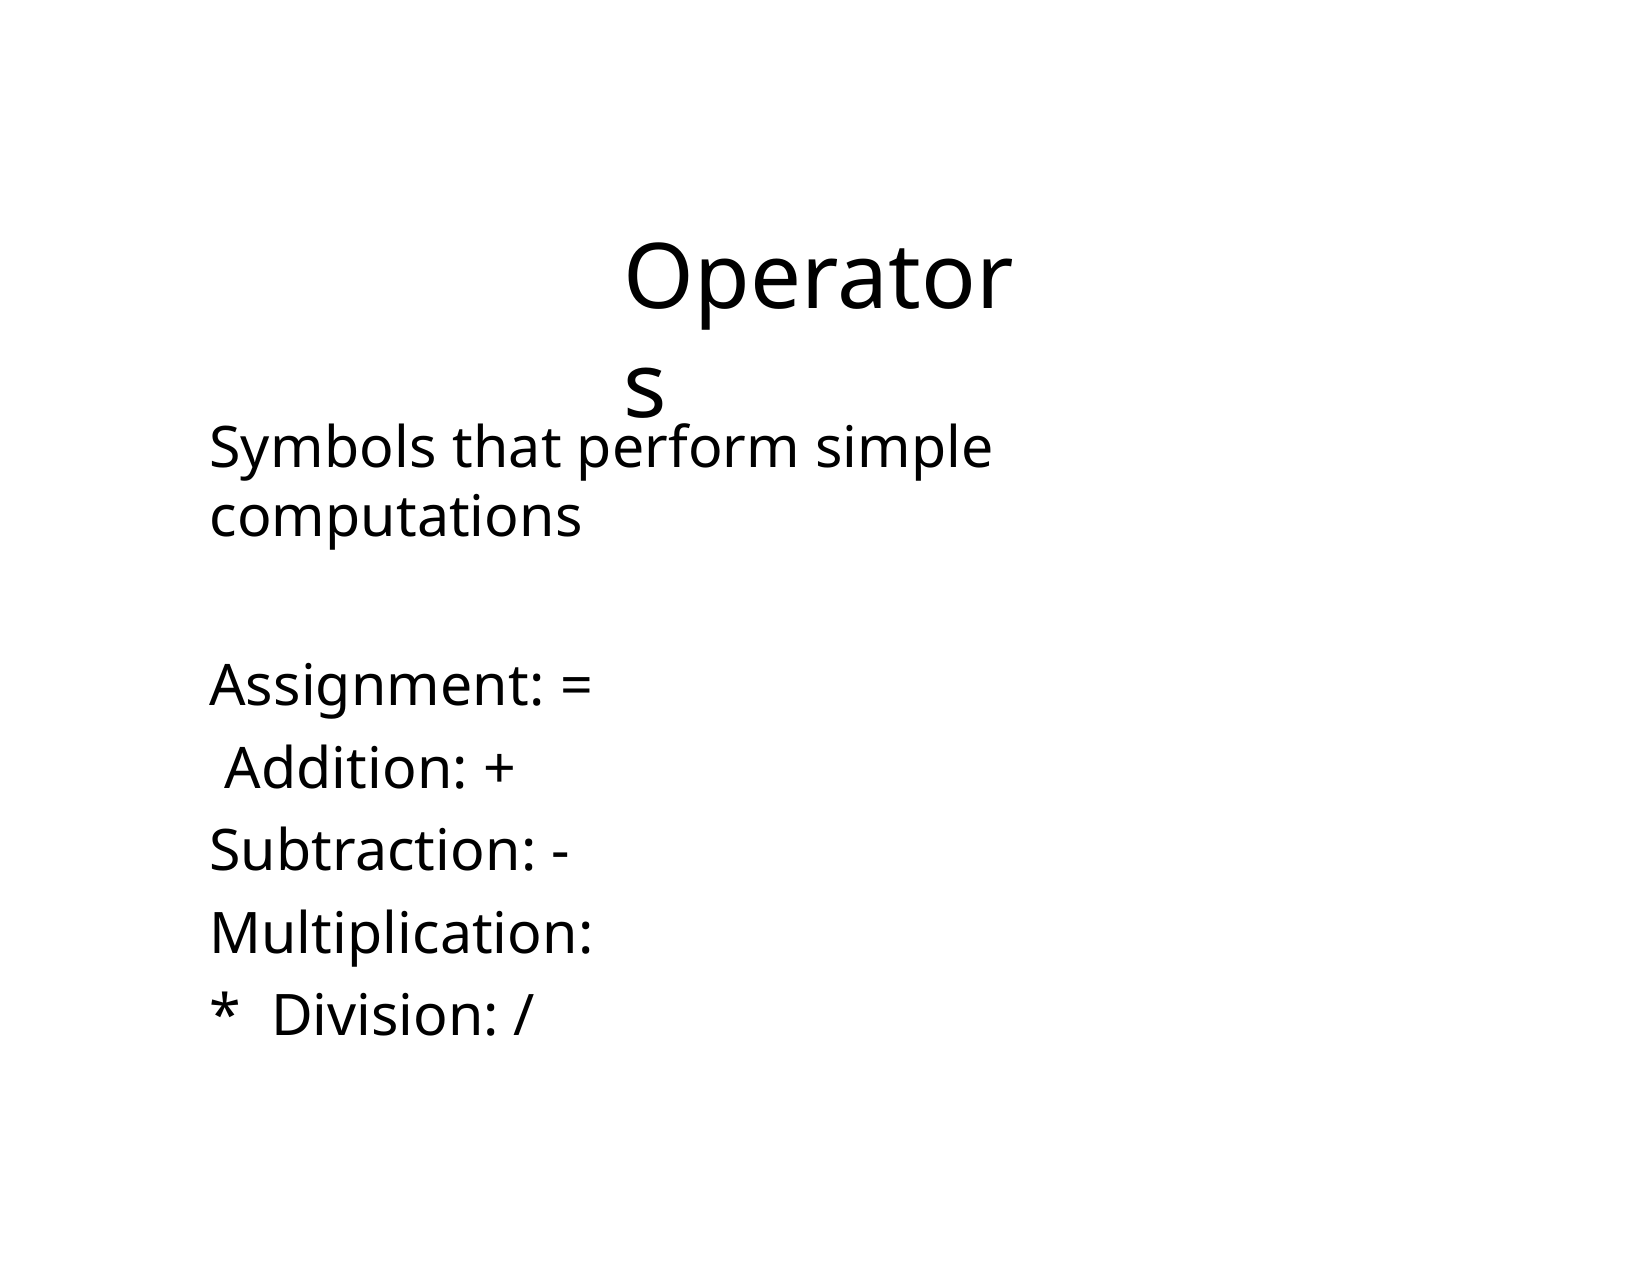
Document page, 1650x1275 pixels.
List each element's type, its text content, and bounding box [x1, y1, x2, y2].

title Operators [621, 216, 1030, 407]
text_box Symbols that perform simple computations Assignment: = Addition: + Subtraction: - Multiplication: * Division: / [207, 407, 1302, 1047]
